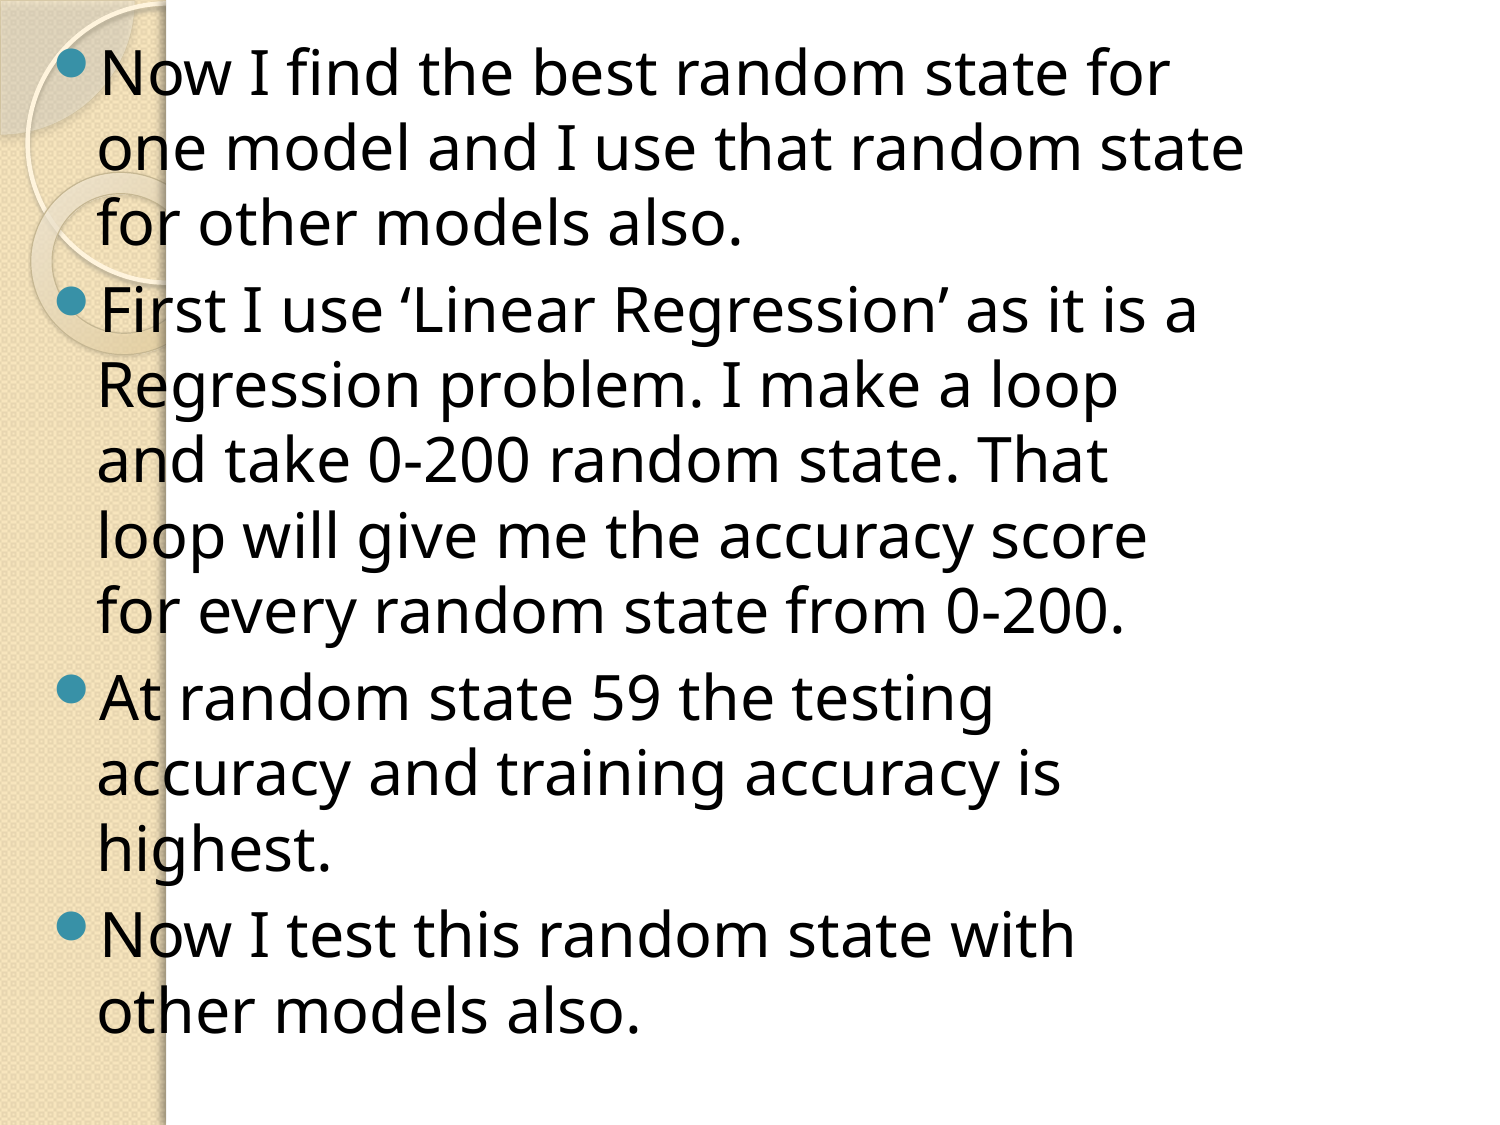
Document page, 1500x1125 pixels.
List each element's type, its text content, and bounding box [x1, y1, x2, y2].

list Now I find the best random state for one model and I use that random state for other models also. First I use ‘Linear Regression’ as it is a Regression problem. I make a loop and take 0-200 random state. That loop will give me the accuracy score for every random state from 0-200. At random state 59 the testing accuracy and training accuracy is highest. Now I test this random state with other models also. [24, 24, 1263, 1059]
